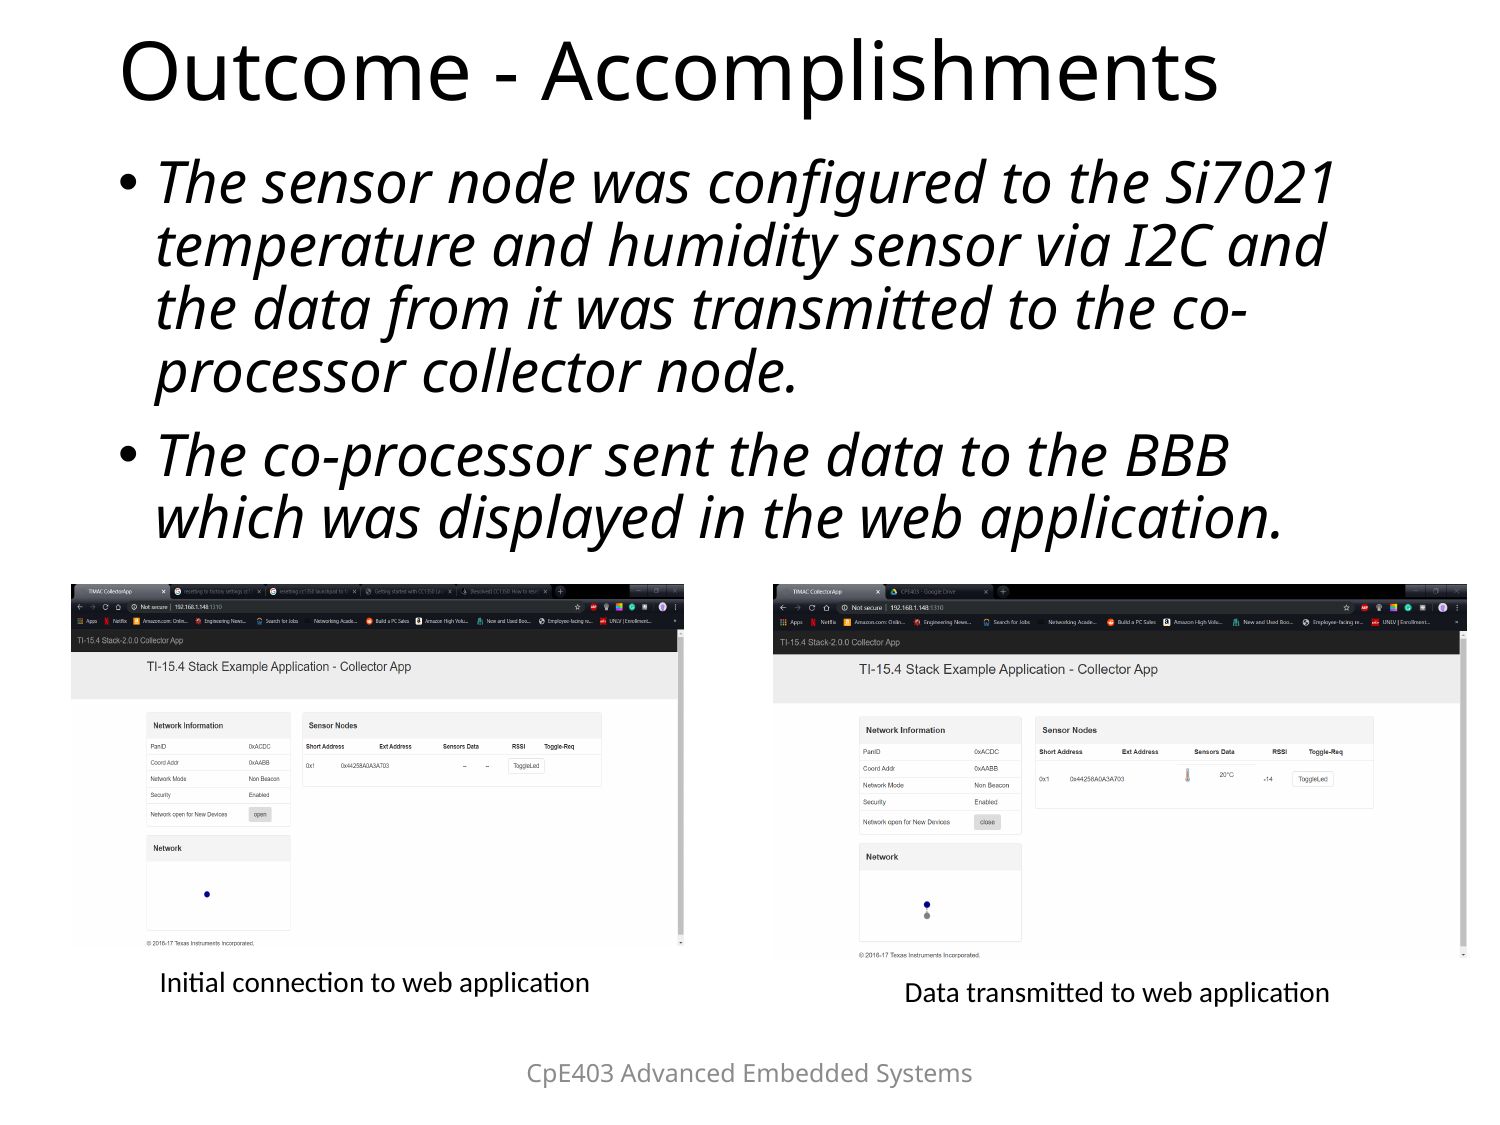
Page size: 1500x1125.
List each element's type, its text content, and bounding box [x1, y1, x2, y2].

text_box Initial connection to web application [144, 956, 611, 1006]
picture [773, 584, 1467, 958]
text_box Data transmitted to web application [889, 965, 1356, 1016]
list The sensor node was configured to the Si7021 temperature and humidity sensor via I2C and the data from it was transmitted to the co-processor collector node. The co-processor sent the data to the BBB which was displayed in the web application. [103, 145, 1397, 1043]
picture [71, 584, 684, 946]
title Outcome - Accomplishments [103, 22, 1397, 127]
footer CpE403 Advanced Embedded Systems [496, 1042, 1004, 1103]
